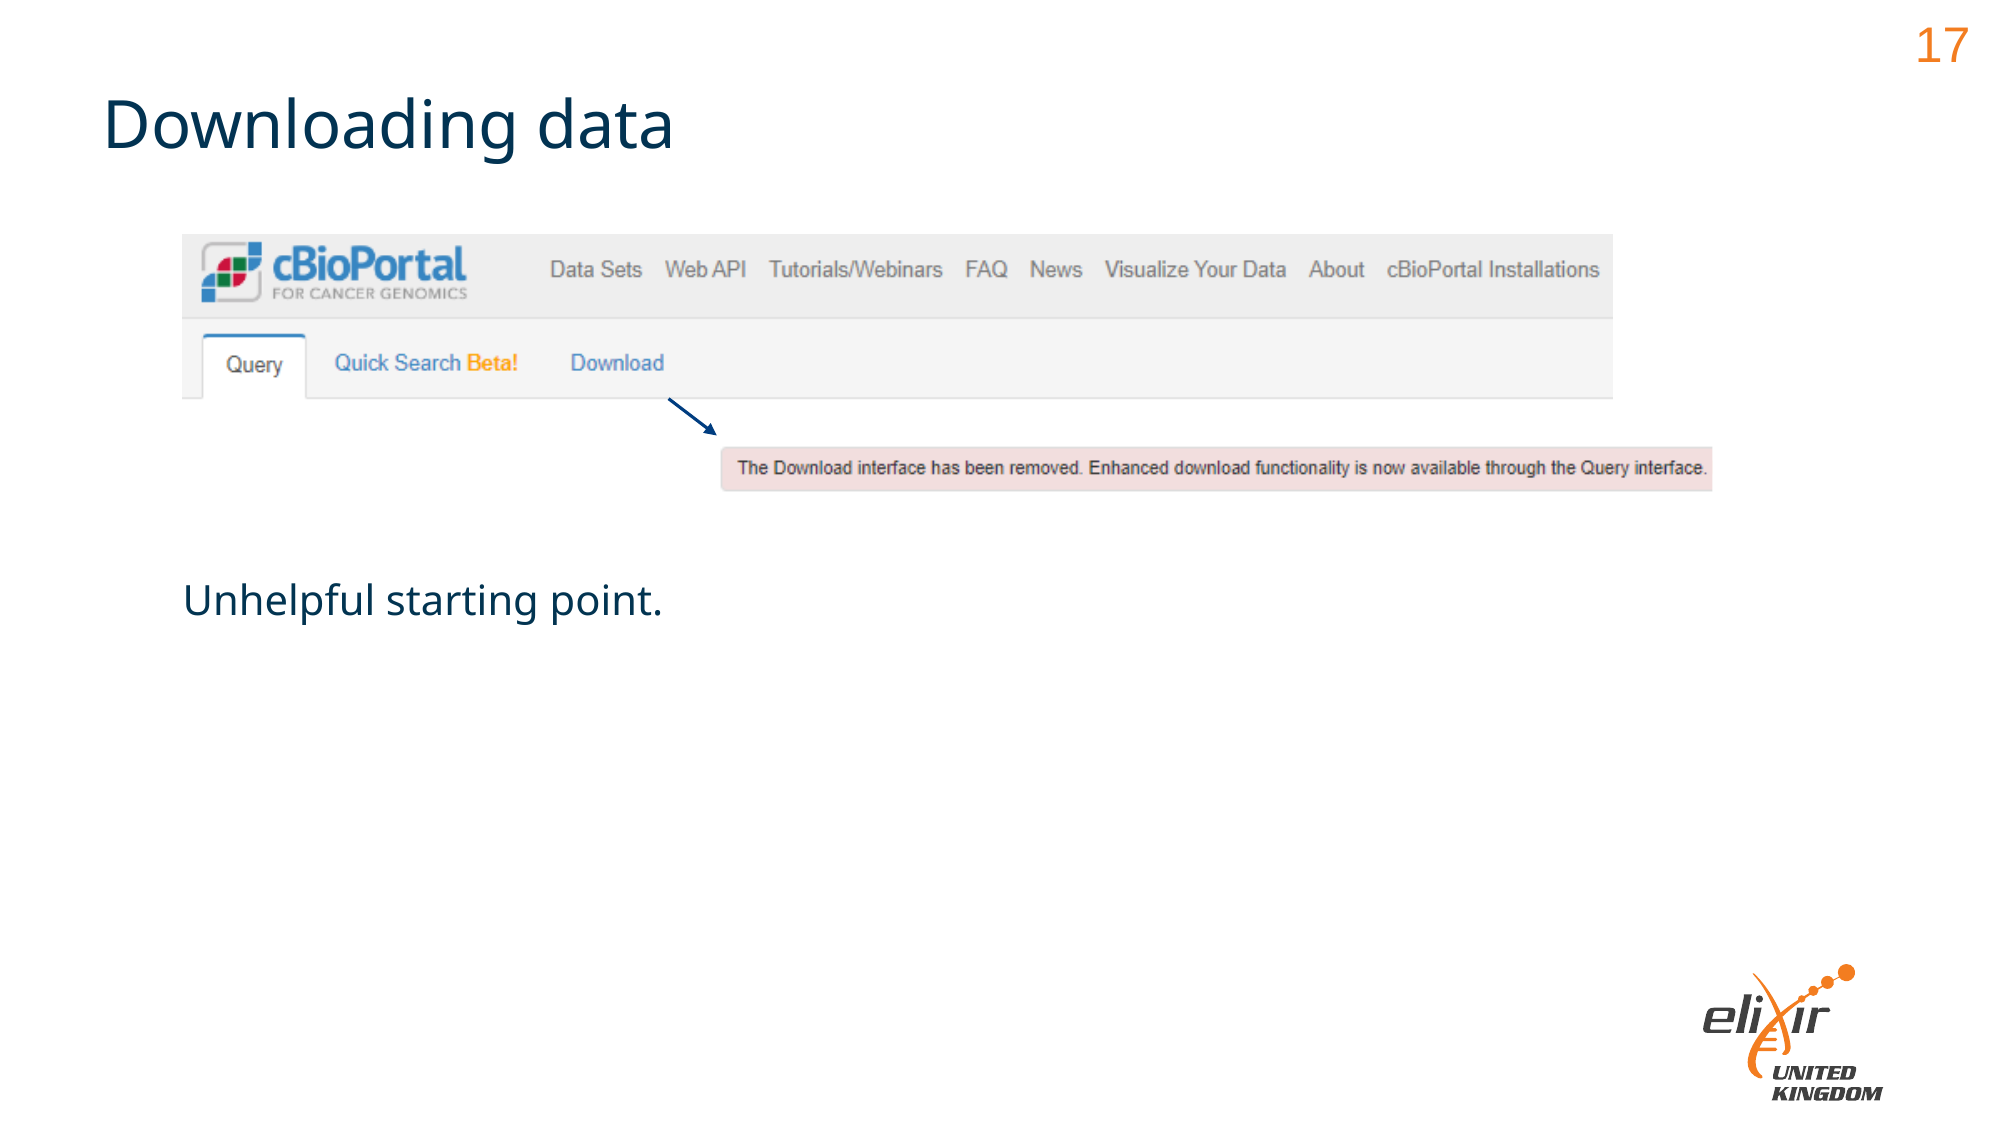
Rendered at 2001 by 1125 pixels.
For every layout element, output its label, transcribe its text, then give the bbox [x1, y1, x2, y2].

text_box 16 [1866, 5, 1986, 81]
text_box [668, 398, 717, 436]
title Downloading data [102, 60, 1898, 185]
picture [182, 234, 1614, 407]
list Unhelpful starting point. [182, 574, 1459, 678]
picture [710, 442, 1713, 500]
